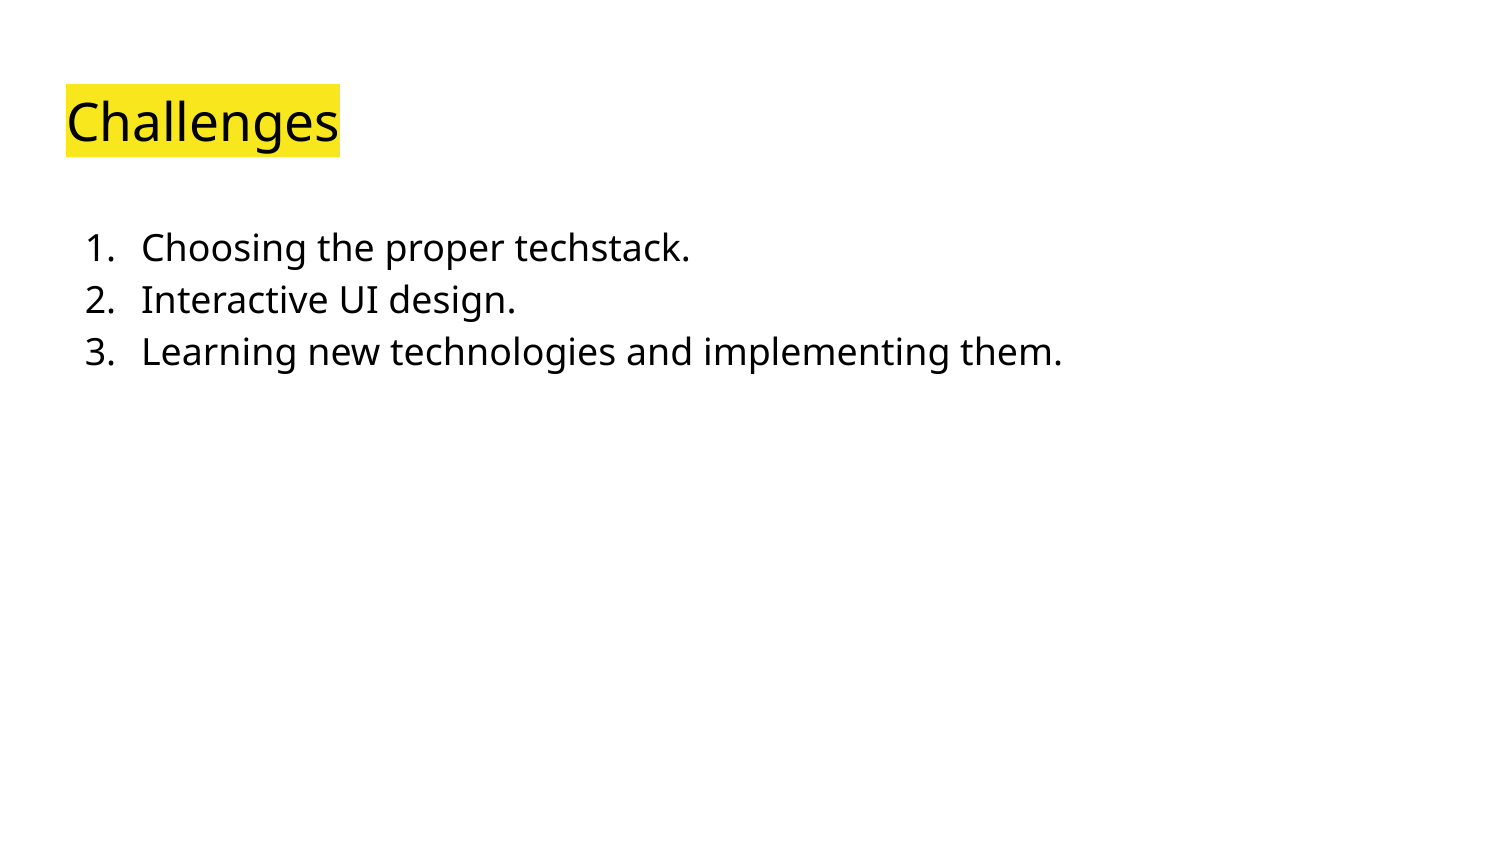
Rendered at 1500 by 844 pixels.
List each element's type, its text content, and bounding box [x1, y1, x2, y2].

list Choosing the proper techstack. Interactive UI design. Learning new technologies and implementing them. [51, 202, 1449, 750]
title Challenges [51, 72, 1449, 167]
